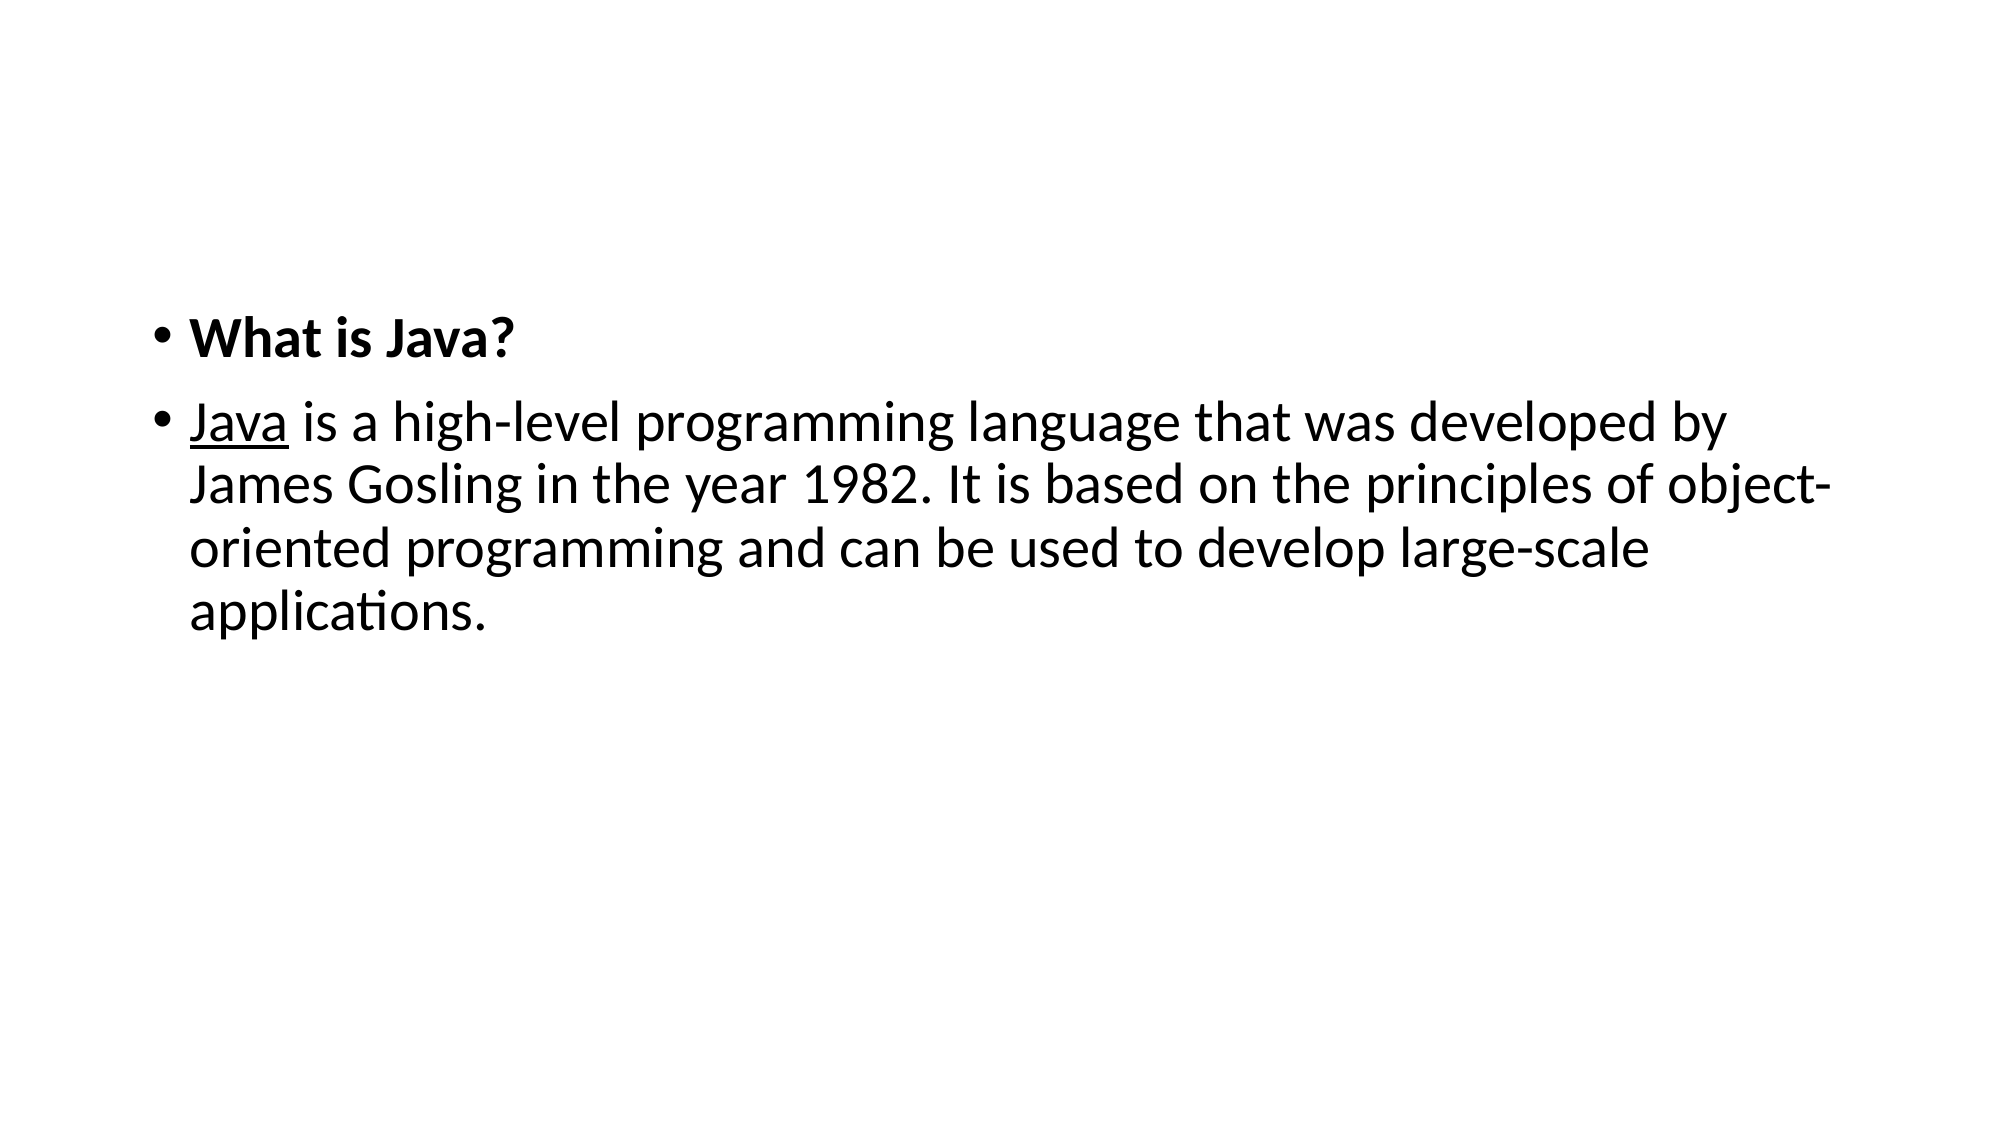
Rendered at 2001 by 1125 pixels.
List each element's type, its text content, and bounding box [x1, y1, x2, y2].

list What is Java? Java is a high-level programming language that was developed by James Gosling in the year 1982. It is based on the principles of object-oriented programming and can be used to develop large-scale applications. [137, 299, 1863, 1014]
